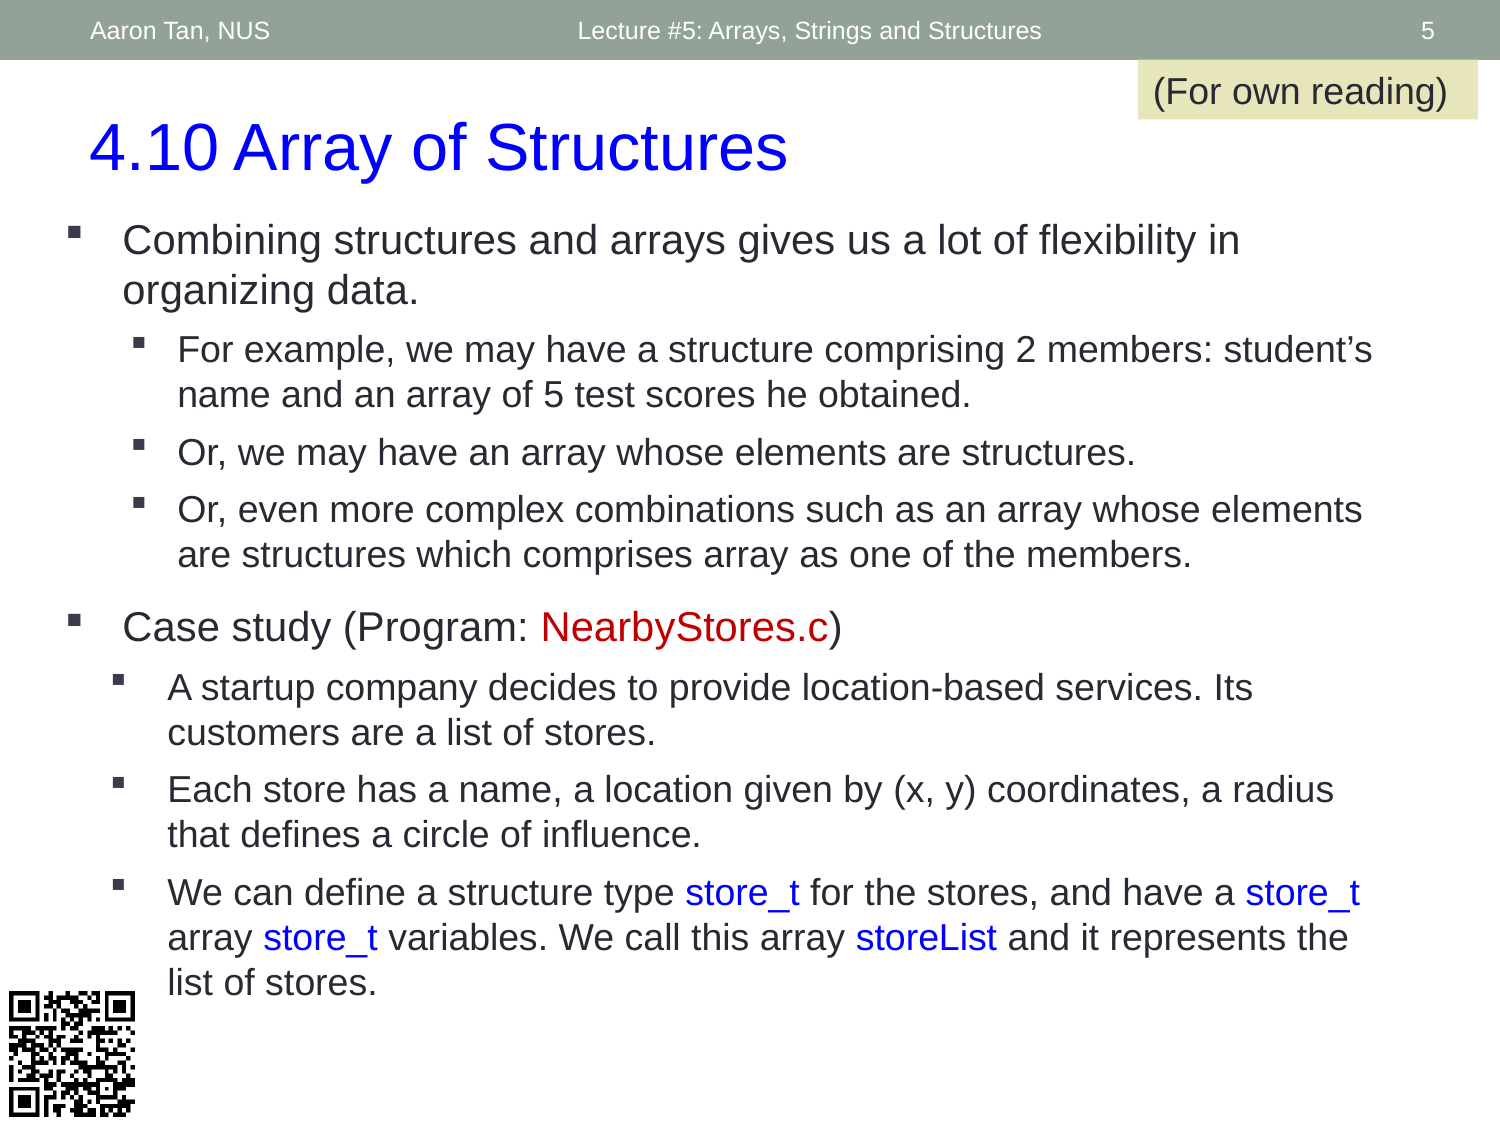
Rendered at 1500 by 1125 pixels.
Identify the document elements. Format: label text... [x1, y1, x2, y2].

slide_number 5 [1308, 3, 1450, 57]
text_box 4.10 Array of Structures [75, 96, 1450, 192]
footer Lecture #5: Arrays, Strings and Structures [562, 3, 1238, 57]
picture [0, 982, 143, 1125]
slide_number Aaron Tan, NUS [75, 3, 550, 57]
text_box Combining structures and arrays gives us a lot of flexibility in organizing data. For example, we may have a structure comprising 2 members: student’s name and an array of 5 test scores he obtained. Or, we may have an array whose elements are structures. Or, even more complex combinations such as an array whose elements are structures which comprises array as one of the members. Case study (Program: NearbyStores.c) A startup company decides to provide location-based services. Its customers are a list of stores. Each store has a name, a location given by (x, y) coordinates, a radius that defines a circle of influence. We can define a structure type store_t for the stores, and have a store_t array store_t variables. We call this array storeList and it represents the list of stores. [50, 205, 1406, 1049]
text_box (For own reading) [1138, 59, 1478, 120]
